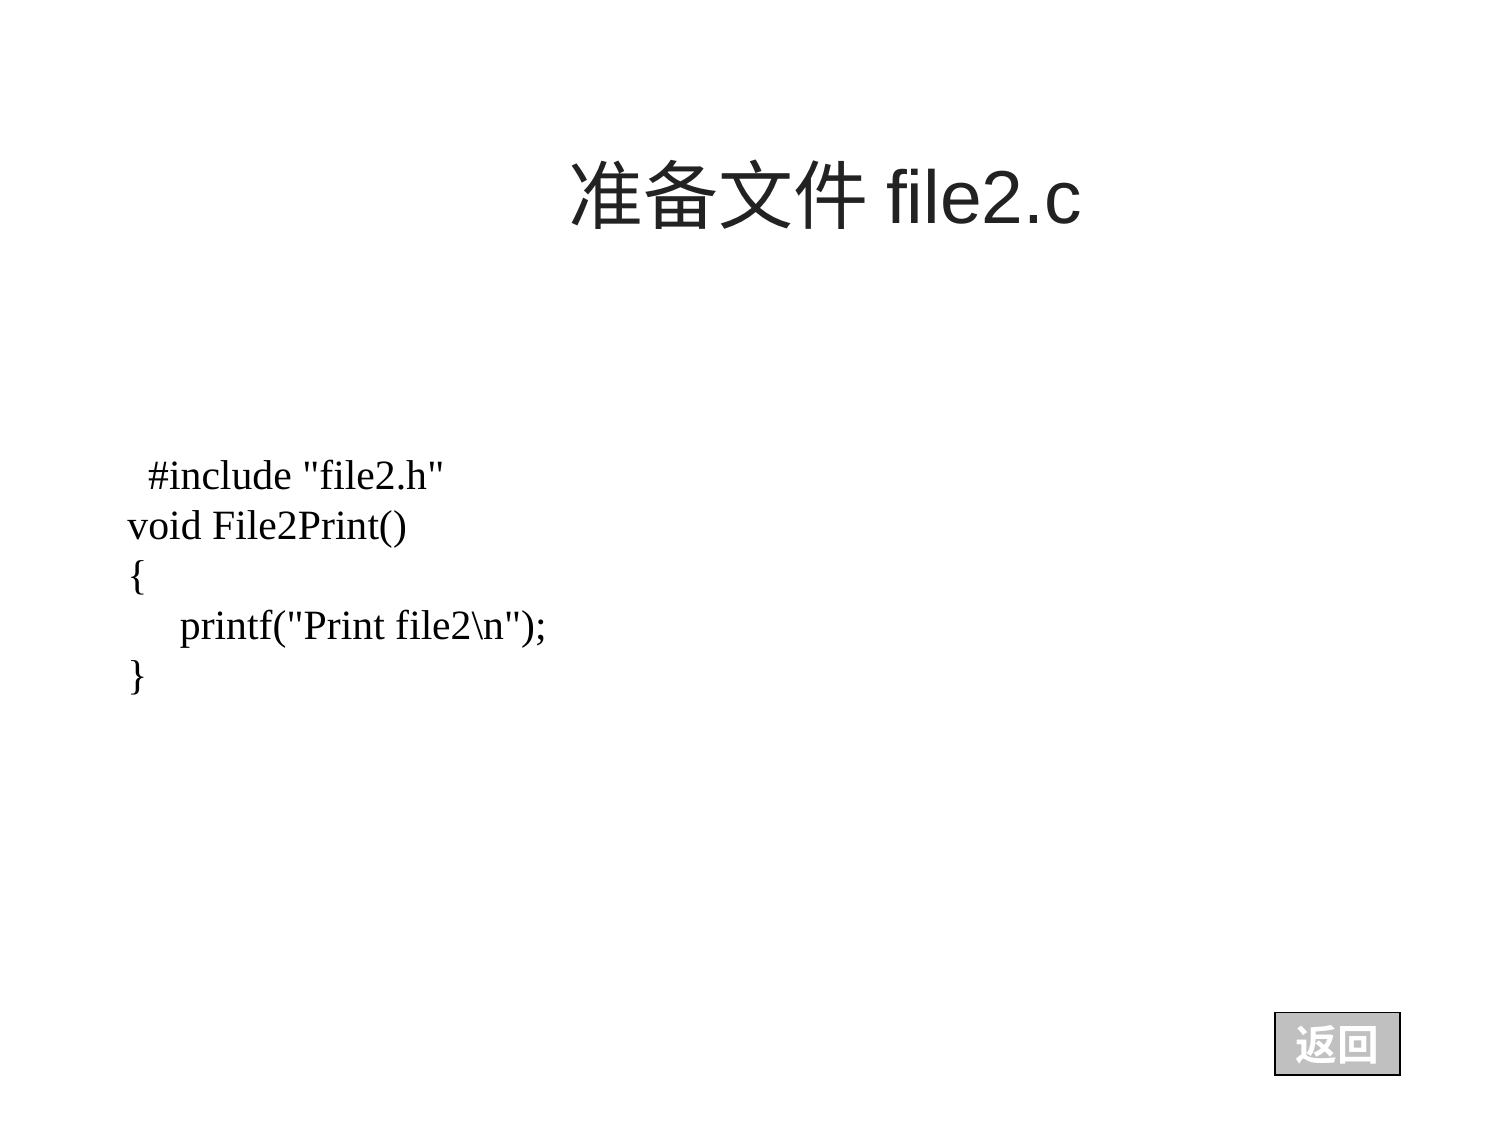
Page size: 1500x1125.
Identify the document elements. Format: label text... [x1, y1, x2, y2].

text_box 返回 [1275, 1012, 1401, 1075]
title 准备文件file2.c [200, 99, 1450, 288]
text_box ##include "file2.h" void File2Print() { printf("Print file2\n"); } [112, 440, 1475, 706]
